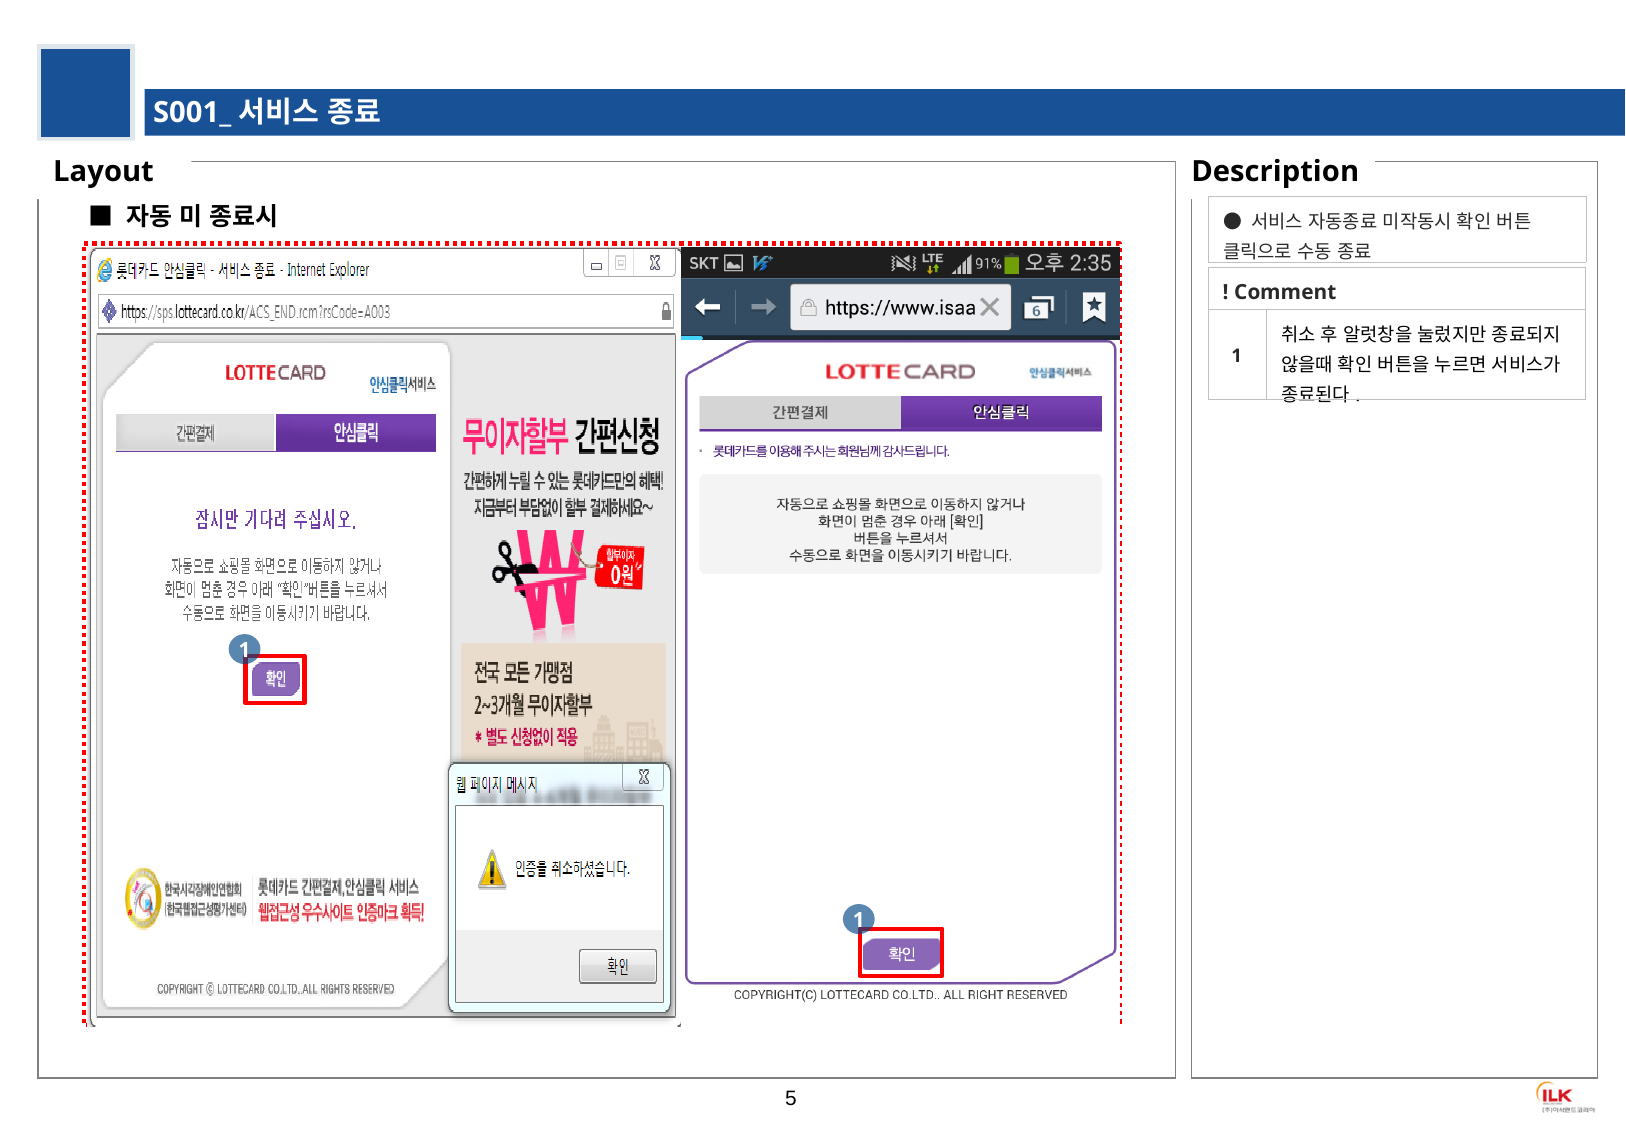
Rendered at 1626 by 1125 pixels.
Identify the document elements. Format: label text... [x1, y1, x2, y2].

text_box ■ 자동 미 종료시 [72, 185, 1131, 246]
table_cell 취소 후 알럿창을 눌렀지만 종료되지 않을때 확인 버튼을 누르면 서비스가 종료된다. [1267, 310, 1585, 399]
table_header ! Comment [1209, 268, 1585, 309]
picture [86, 246, 1120, 1028]
picture [1532, 1079, 1598, 1115]
table_header ● 서비스 자동종료 미작동시 확인 버튼 클릭으로 수동 종료 [1209, 197, 1586, 262]
table_cell 1 [1209, 310, 1266, 399]
text_box S001_서비스 종료 [153, 93, 1622, 129]
